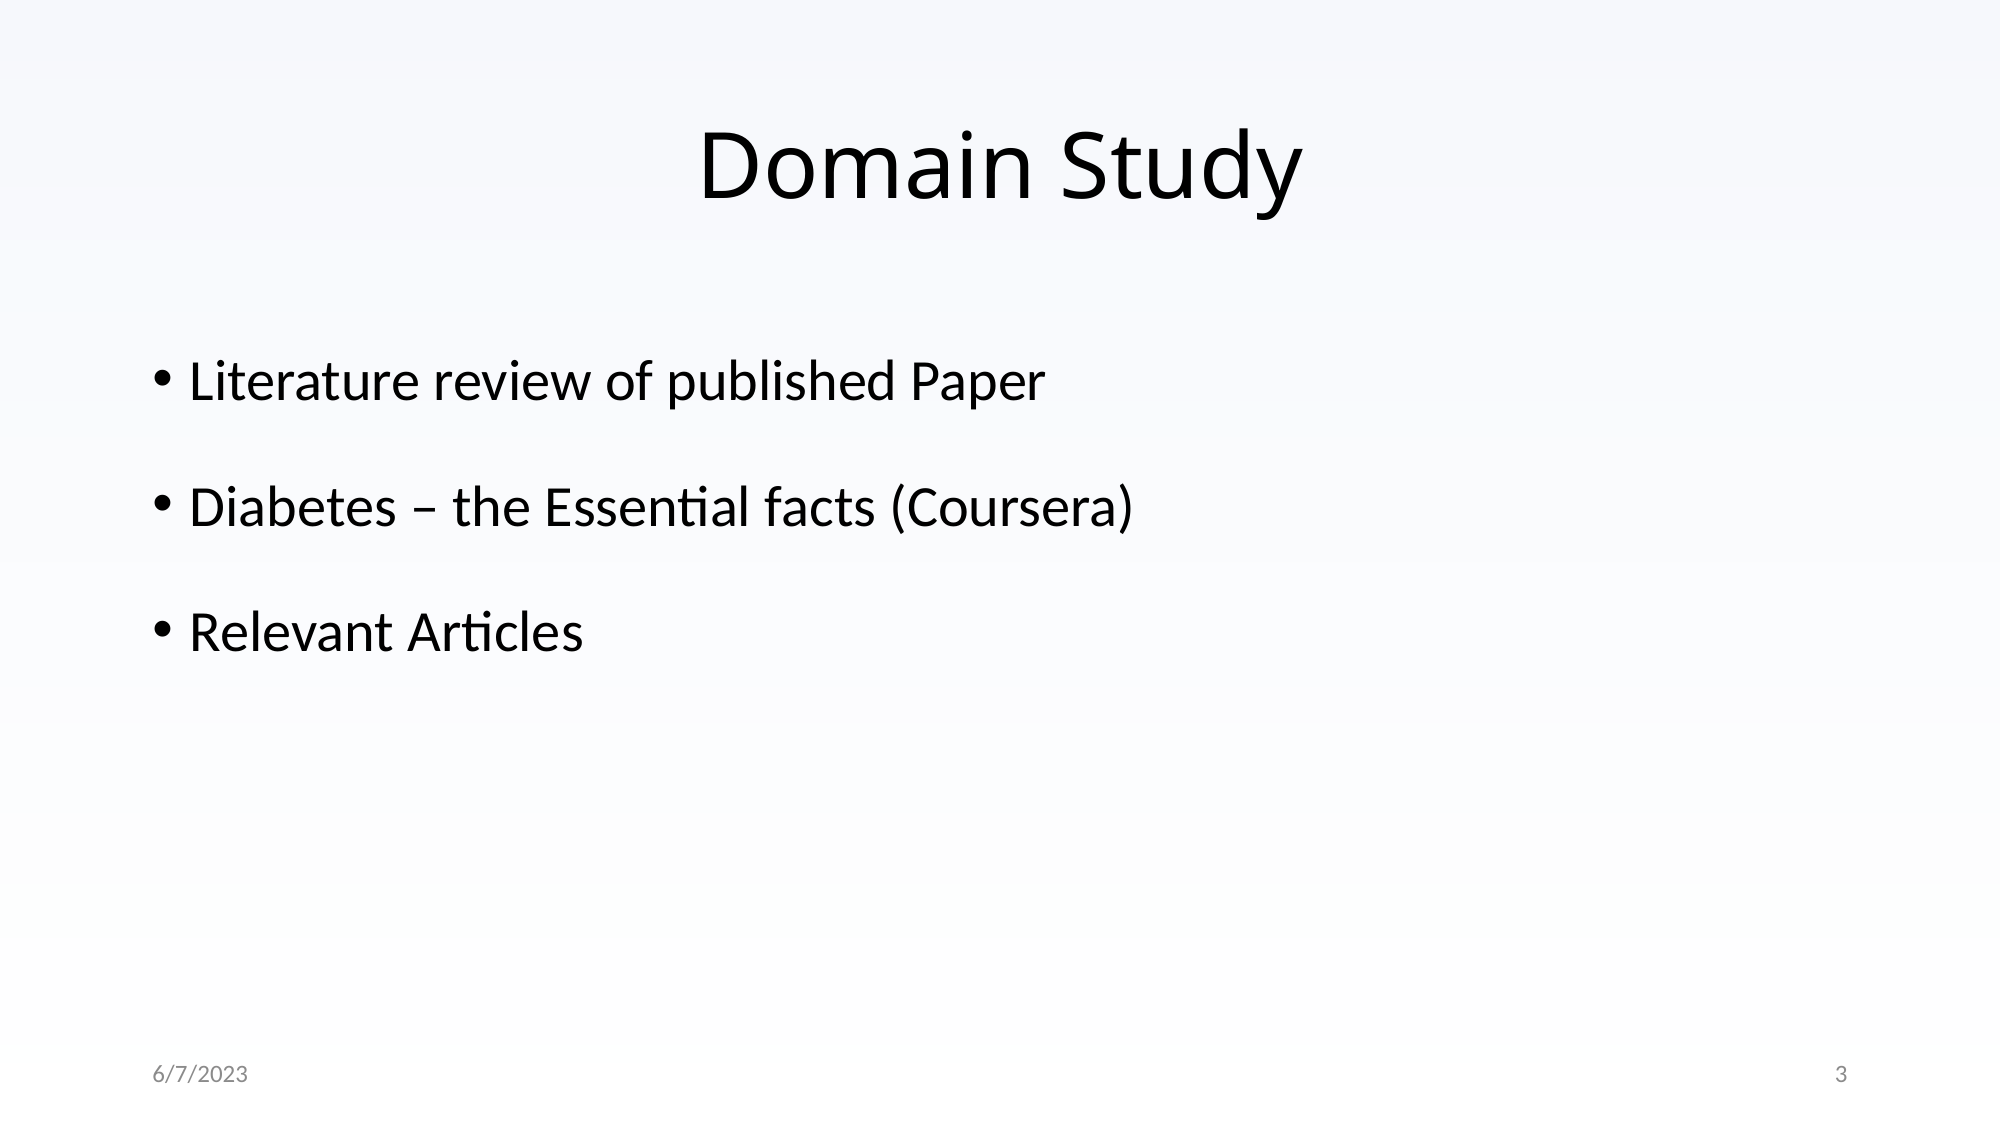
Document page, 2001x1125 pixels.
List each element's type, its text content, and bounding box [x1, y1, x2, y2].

title Domain Study [137, 59, 1863, 278]
list Literature review of published Paper Diabetes – the Essential facts (Coursera) Relevant Articles [137, 299, 1863, 1014]
slide_number 3 [1412, 1042, 1863, 1103]
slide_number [137, 1042, 588, 1103]
